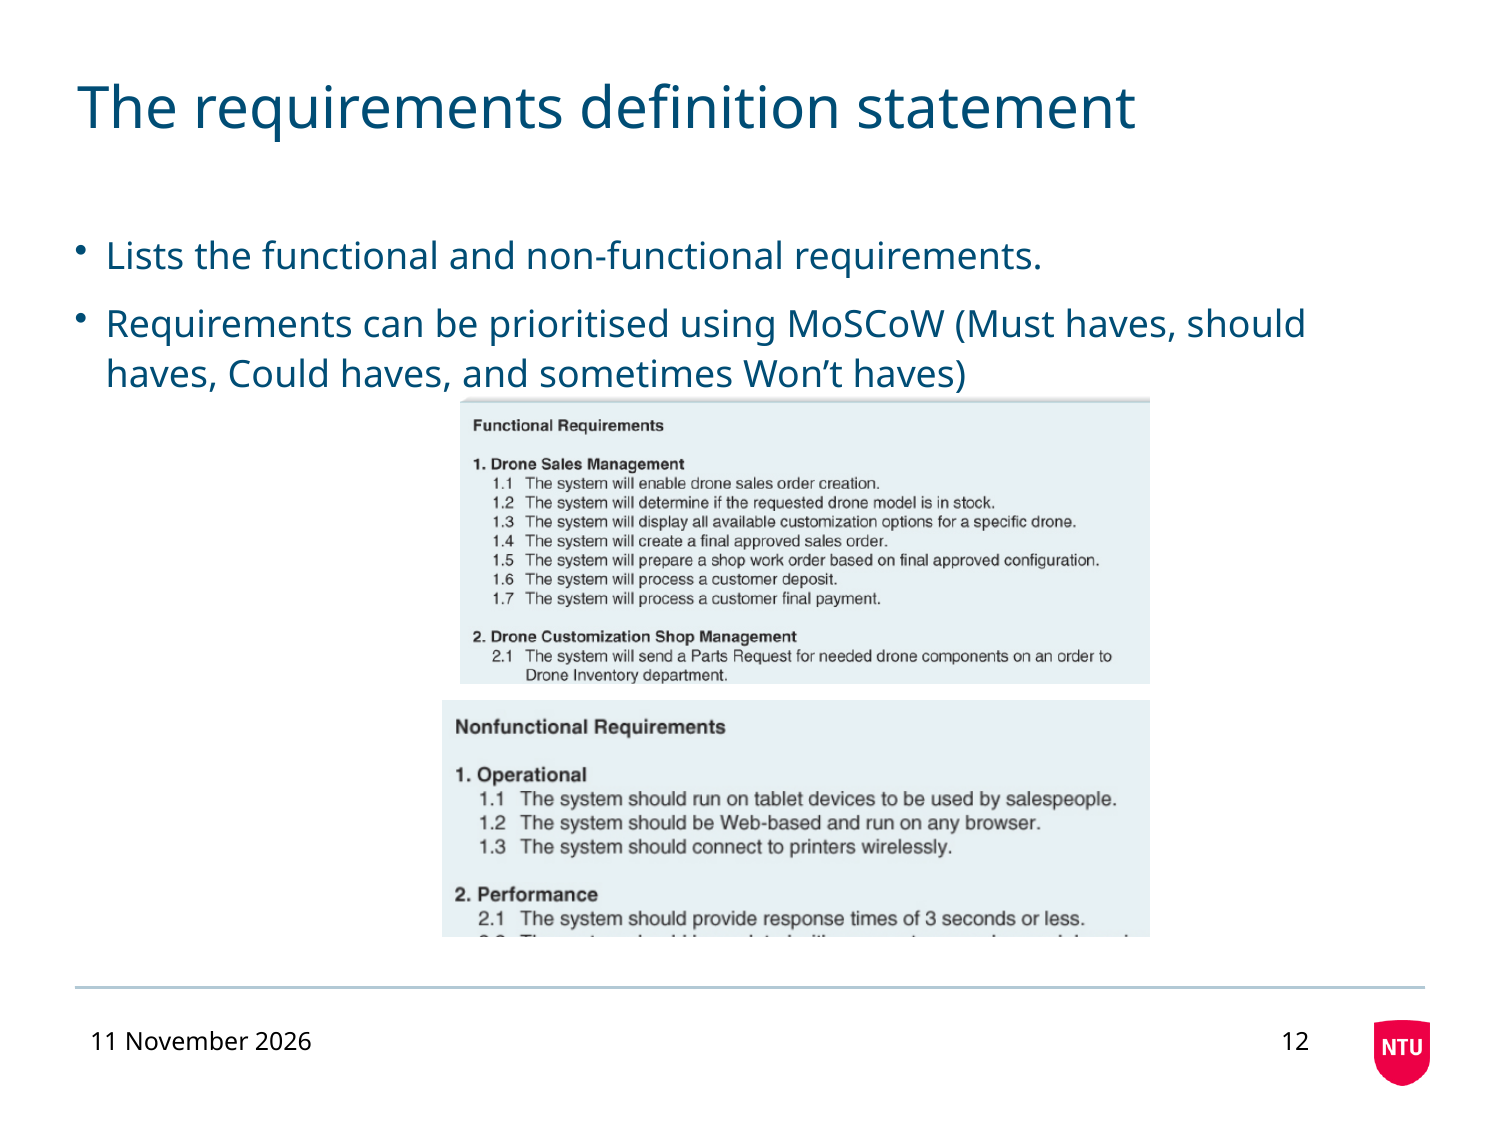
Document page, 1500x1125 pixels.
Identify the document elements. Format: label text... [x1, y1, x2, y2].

list Lists the functional and non-functional requirements. Requirements can be prioritised using MoSCoW (Must haves, should haves, Could haves, and sometimes Won’t haves) [59, 219, 1412, 476]
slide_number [75, 1017, 425, 1097]
slide_number 12 [974, 1017, 1325, 1097]
picture [1374, 1020, 1430, 1086]
picture [442, 700, 1150, 937]
title The requirements definition statement [62, 62, 1425, 238]
picture [452, 394, 1150, 684]
